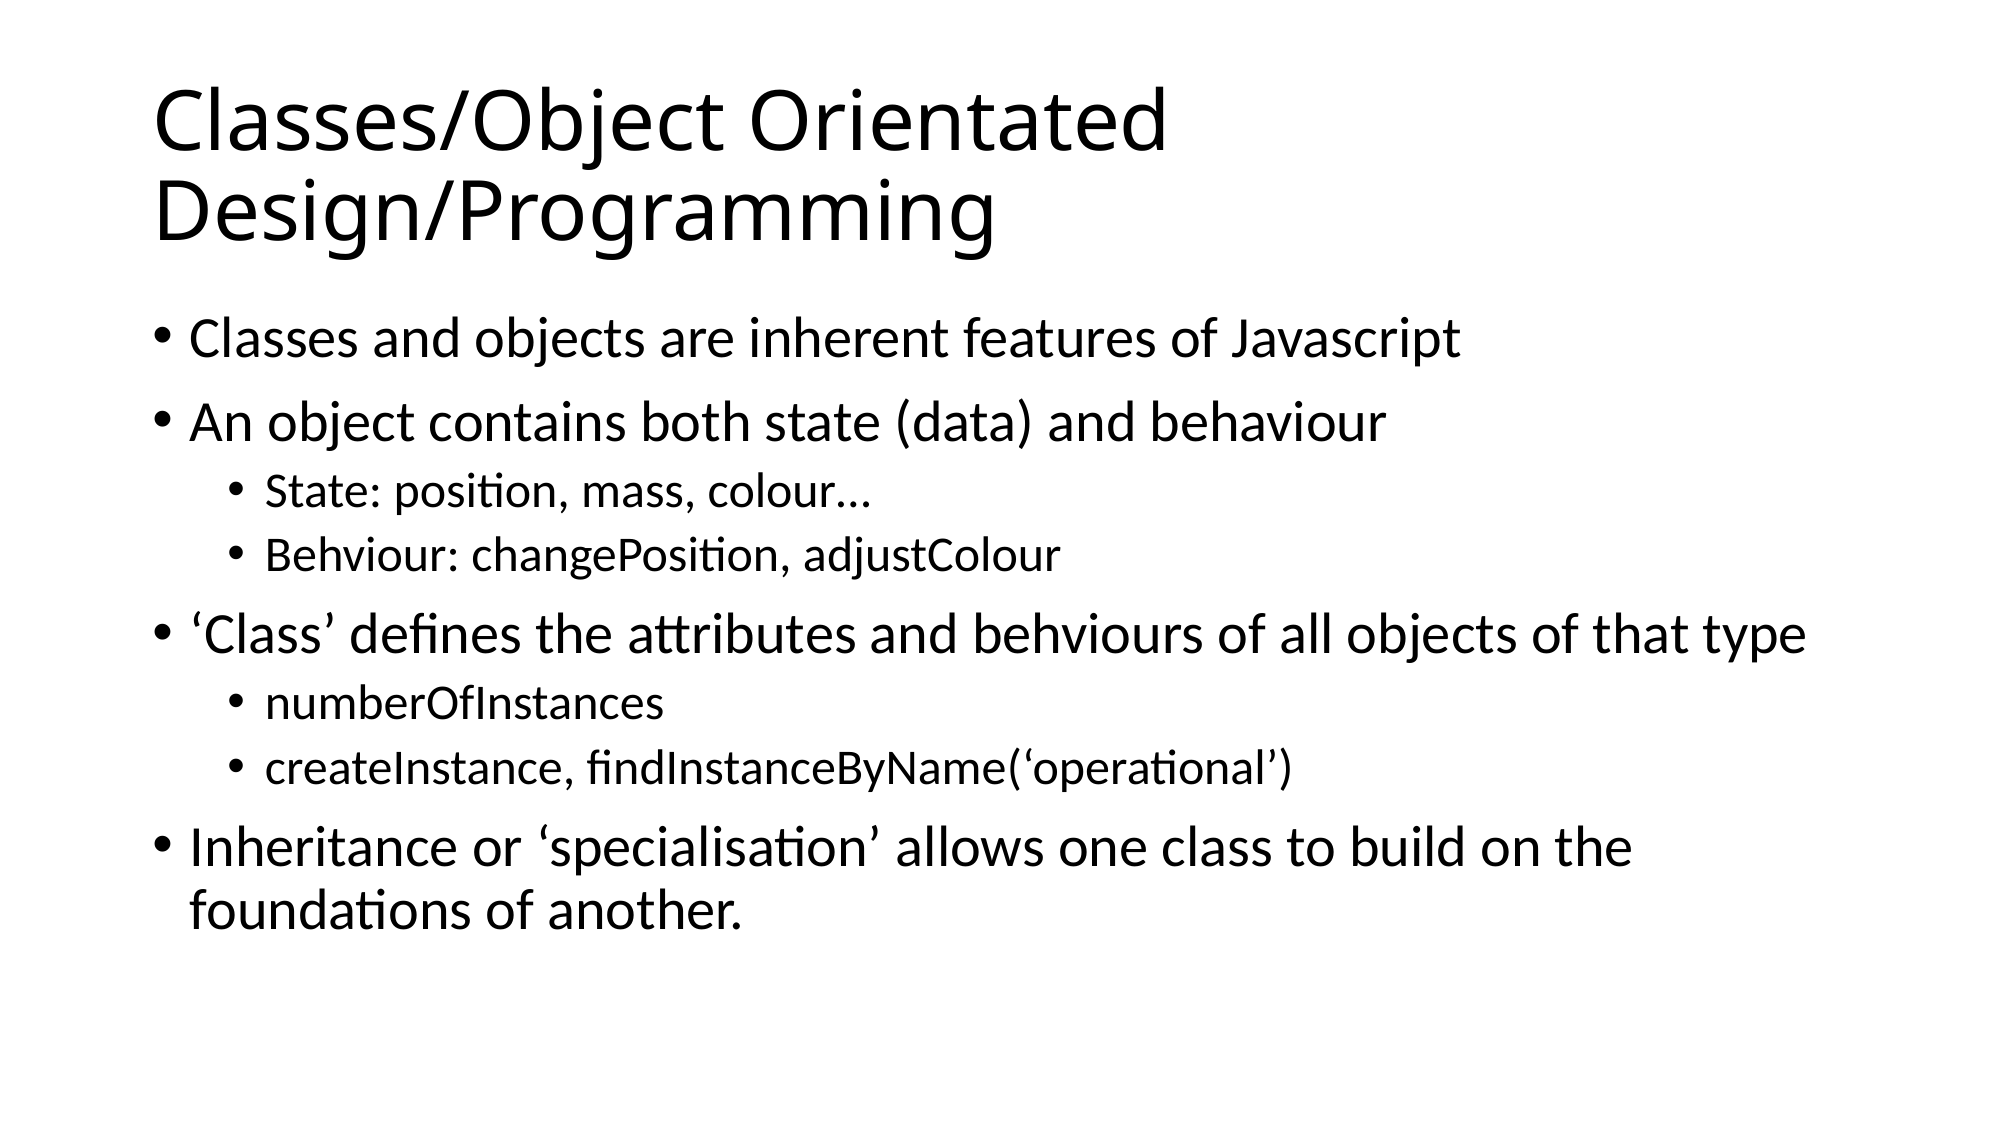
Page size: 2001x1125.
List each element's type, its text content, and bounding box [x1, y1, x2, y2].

list Classes and objects are inherent features of Javascript An object contains both state (data) and behaviour State: position, mass, colour… Behviour: changePosition, adjustColour ‘Class’ defines the attributes and behviours of all objects of that type numberOfInstances createInstance, findInstanceByName(‘operational’) Inheritance or ‘specialisation’ allows one class to build on the foundations of another. [137, 299, 1863, 1014]
title Classes/Object Orientated Design/Programming [137, 59, 1863, 278]
